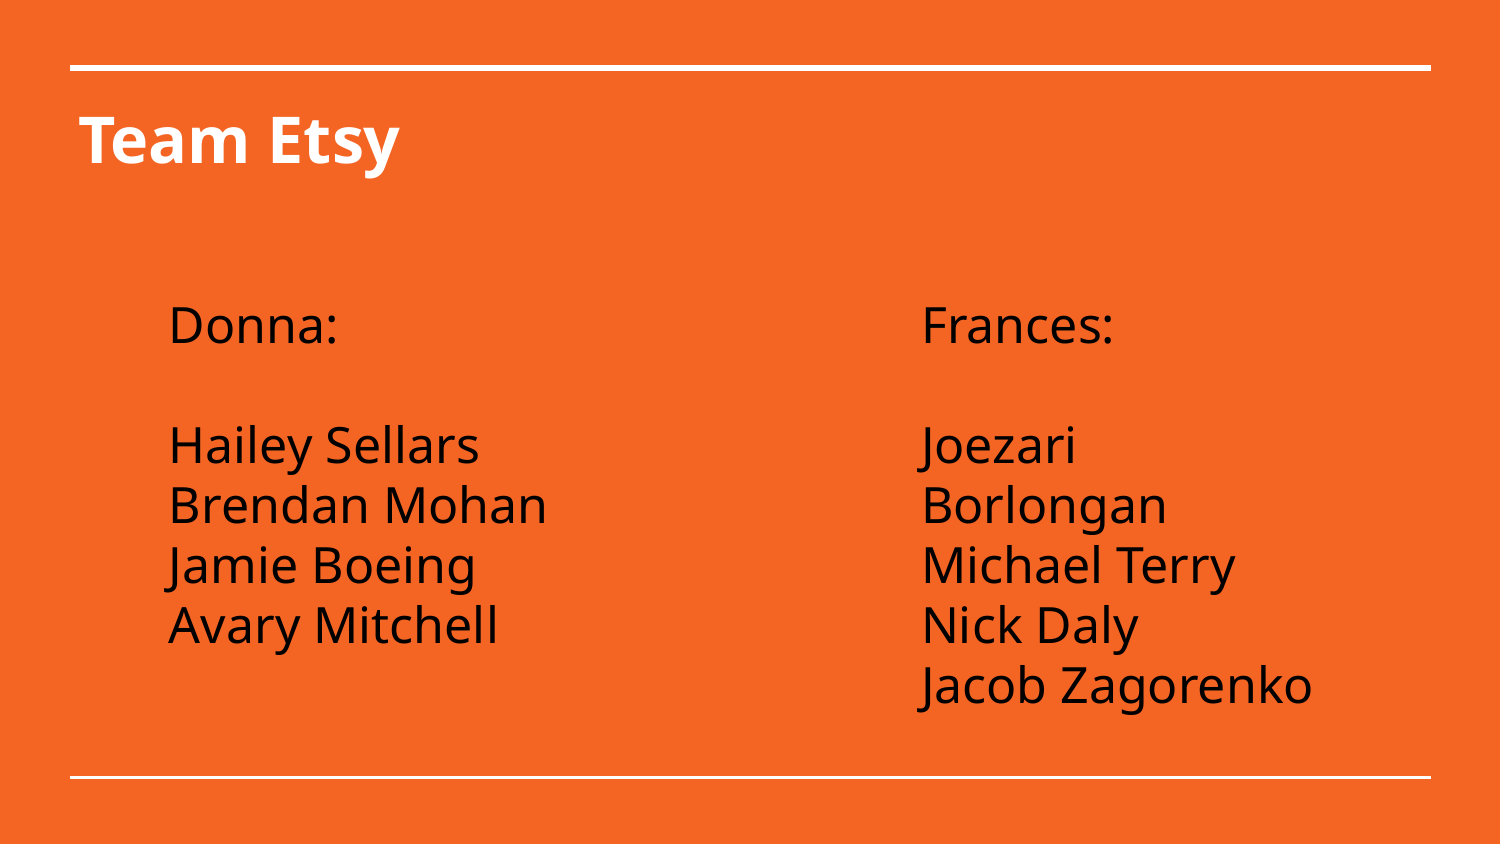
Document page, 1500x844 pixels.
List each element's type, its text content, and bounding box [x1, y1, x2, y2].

text_box Frances: Joezari Borlongan Michael Terry Nick Daly Jacob Zagorenko [905, 278, 1342, 658]
title Team Etsy [0, 10, 921, 264]
text_box Donna: Hailey Sellars Brendan Mohan Jamie Boeing Avary Mitchell [153, 278, 621, 713]
